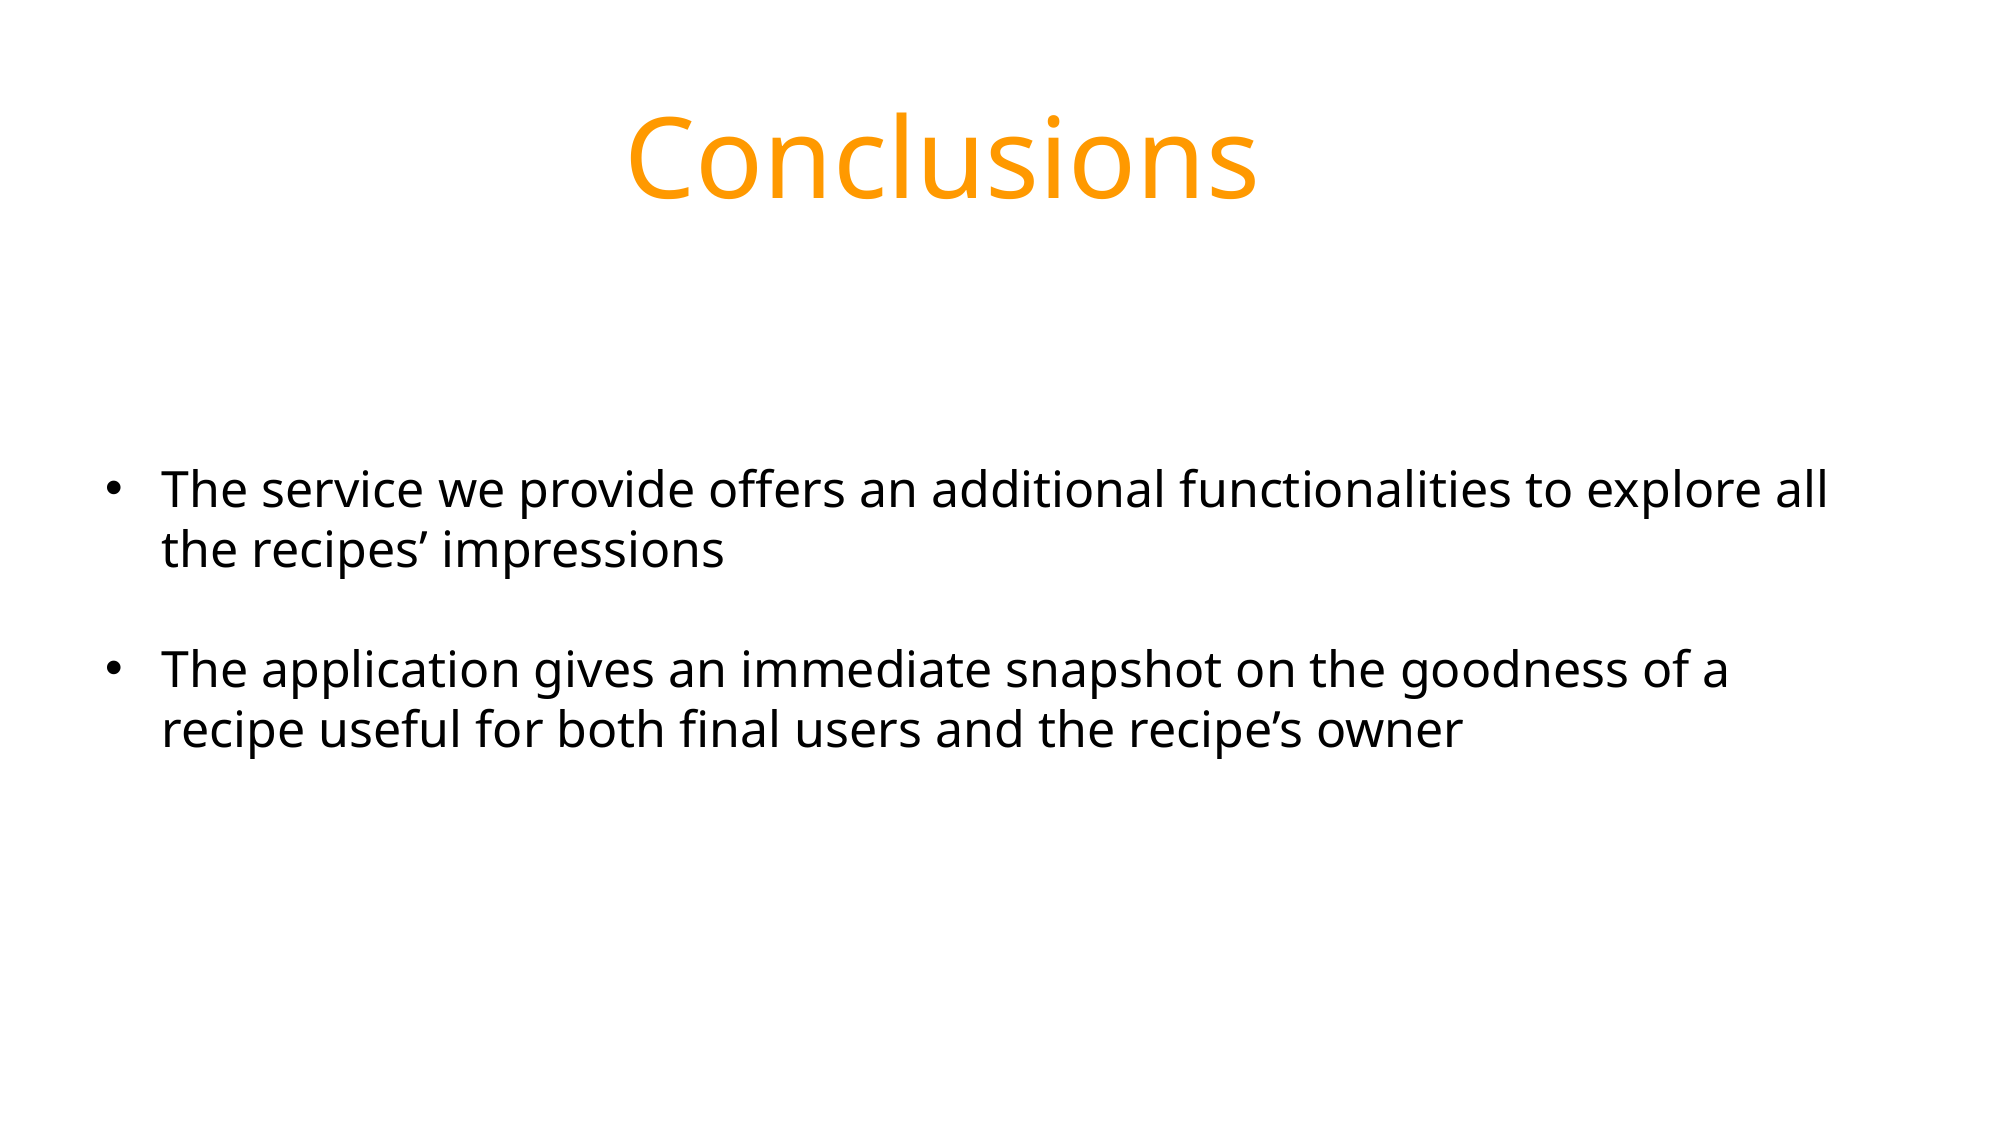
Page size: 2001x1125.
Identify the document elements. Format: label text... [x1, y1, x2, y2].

text_box Conclusions [610, 78, 1627, 229]
text_box The service we provide offers an additional functionalities to explore all the recipes’ impressions The application gives an immediate snapshot on the goodness of a recipe useful for both final users and the recipe’s owner [90, 449, 1899, 885]
